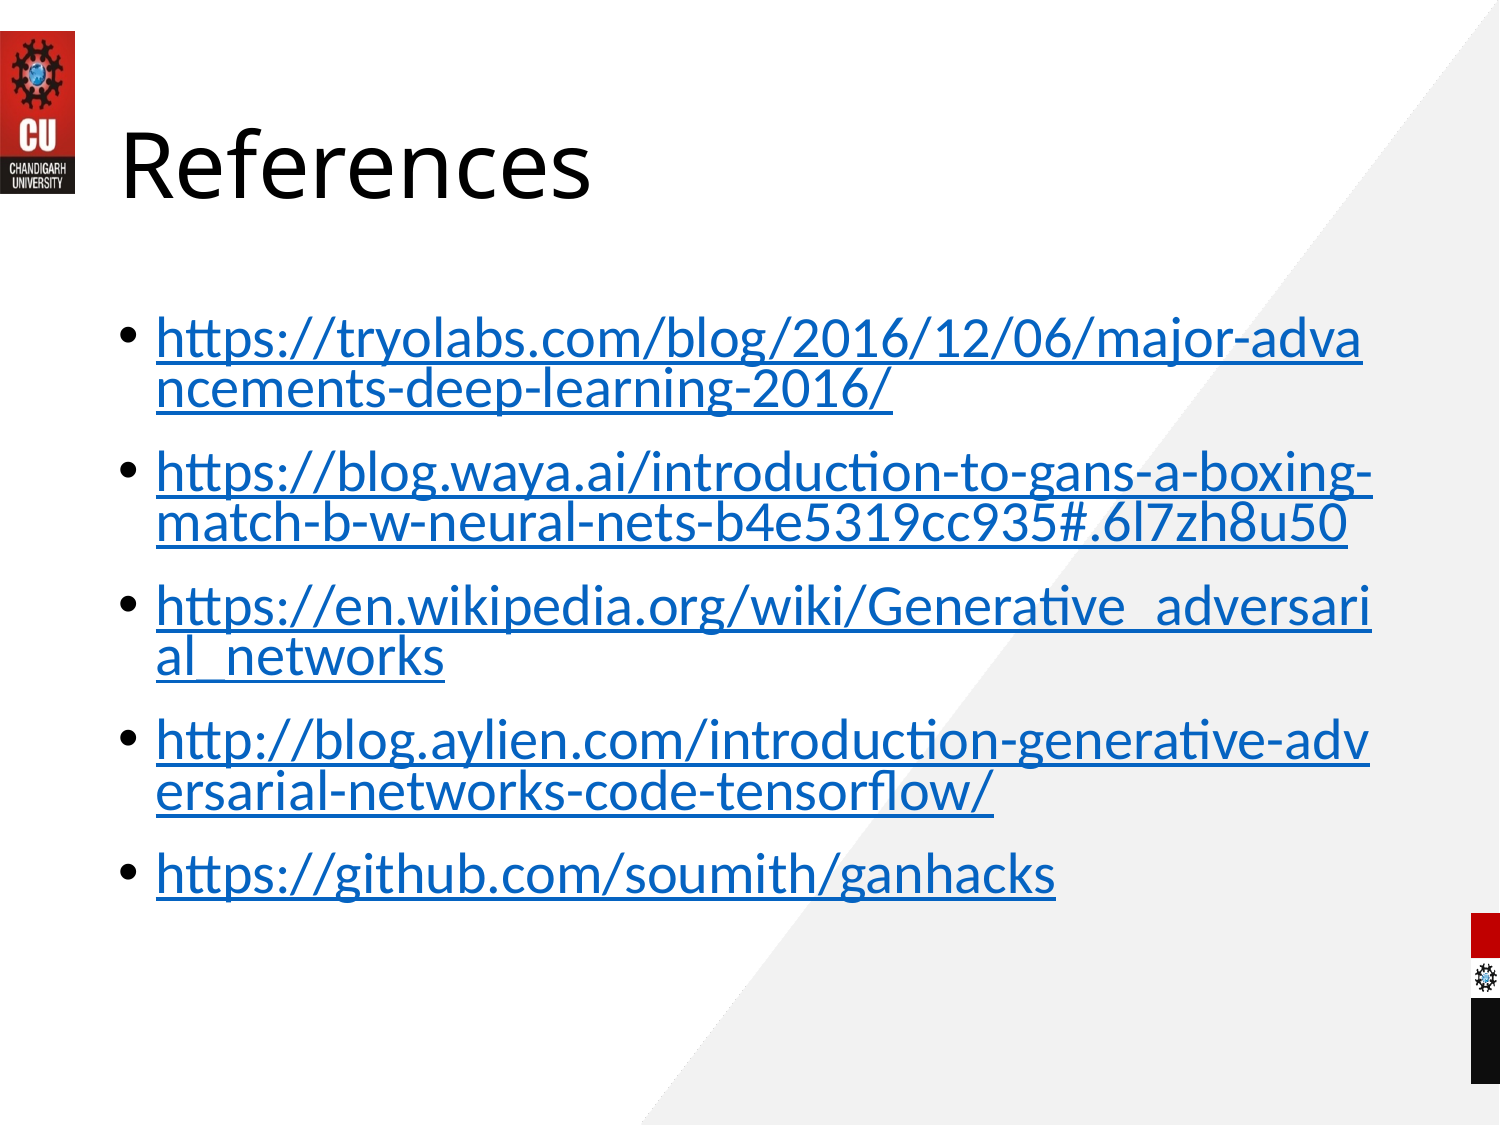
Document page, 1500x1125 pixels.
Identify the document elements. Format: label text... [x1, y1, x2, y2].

picture [0, 0, 1500, 1125]
list https://tryolabs.com/blog/2016/12/06/major-advancements-deep-learning-2016/ https://blog.waya.ai/introduction-to-gans-a-boxing-match-b-w-neural-nets-b4e5319cc935#.6l7zh8u50 https://en.wikipedia.org/wiki/Generative_adversarial_networks http://blog.aylien.com/introduction-generative-adversarial-networks-code-tensorflow/ https://github.com/soumith/ganhacks [103, 299, 1397, 1014]
title References [103, 59, 1397, 278]
